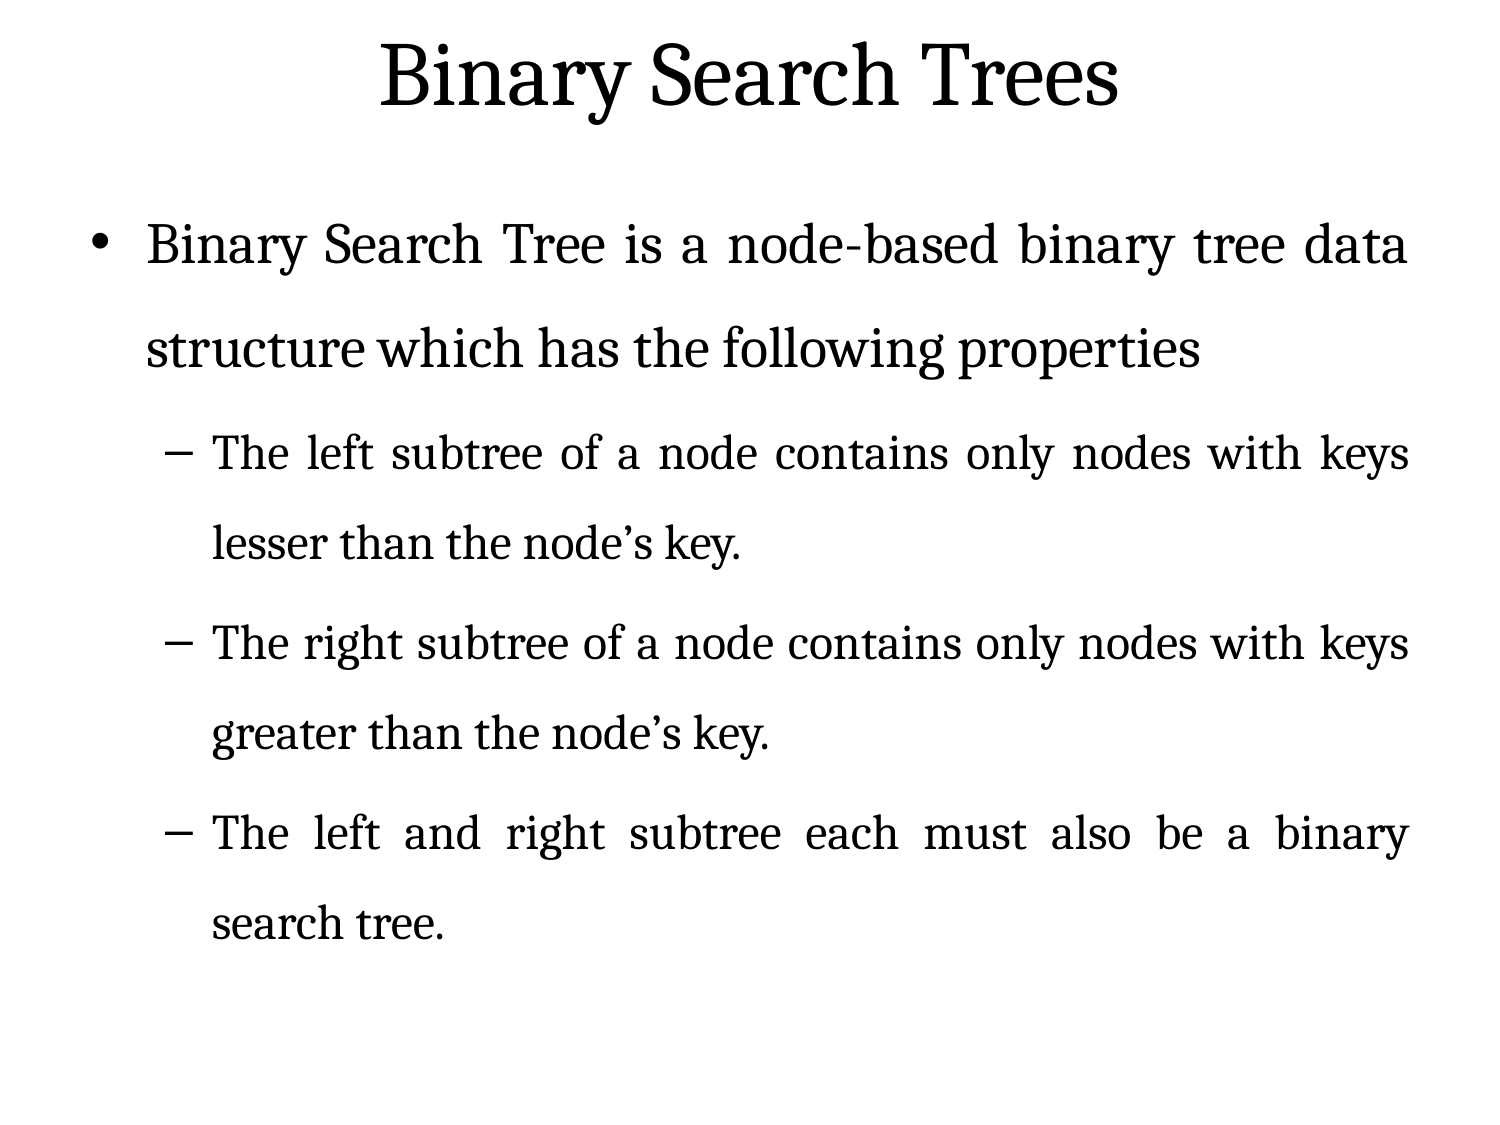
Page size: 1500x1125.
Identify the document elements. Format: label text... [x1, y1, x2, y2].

list Binary Search Tree is a node-based binary tree data structure which has the following properties The left subtree of a node contains only nodes with keys lesser than the node’s key. The right subtree of a node contains only nodes with keys greater than the node’s key. The left and right subtree each must also be a binary search tree. [75, 162, 1425, 1075]
title Binary Search Trees [75, 0, 1425, 162]
